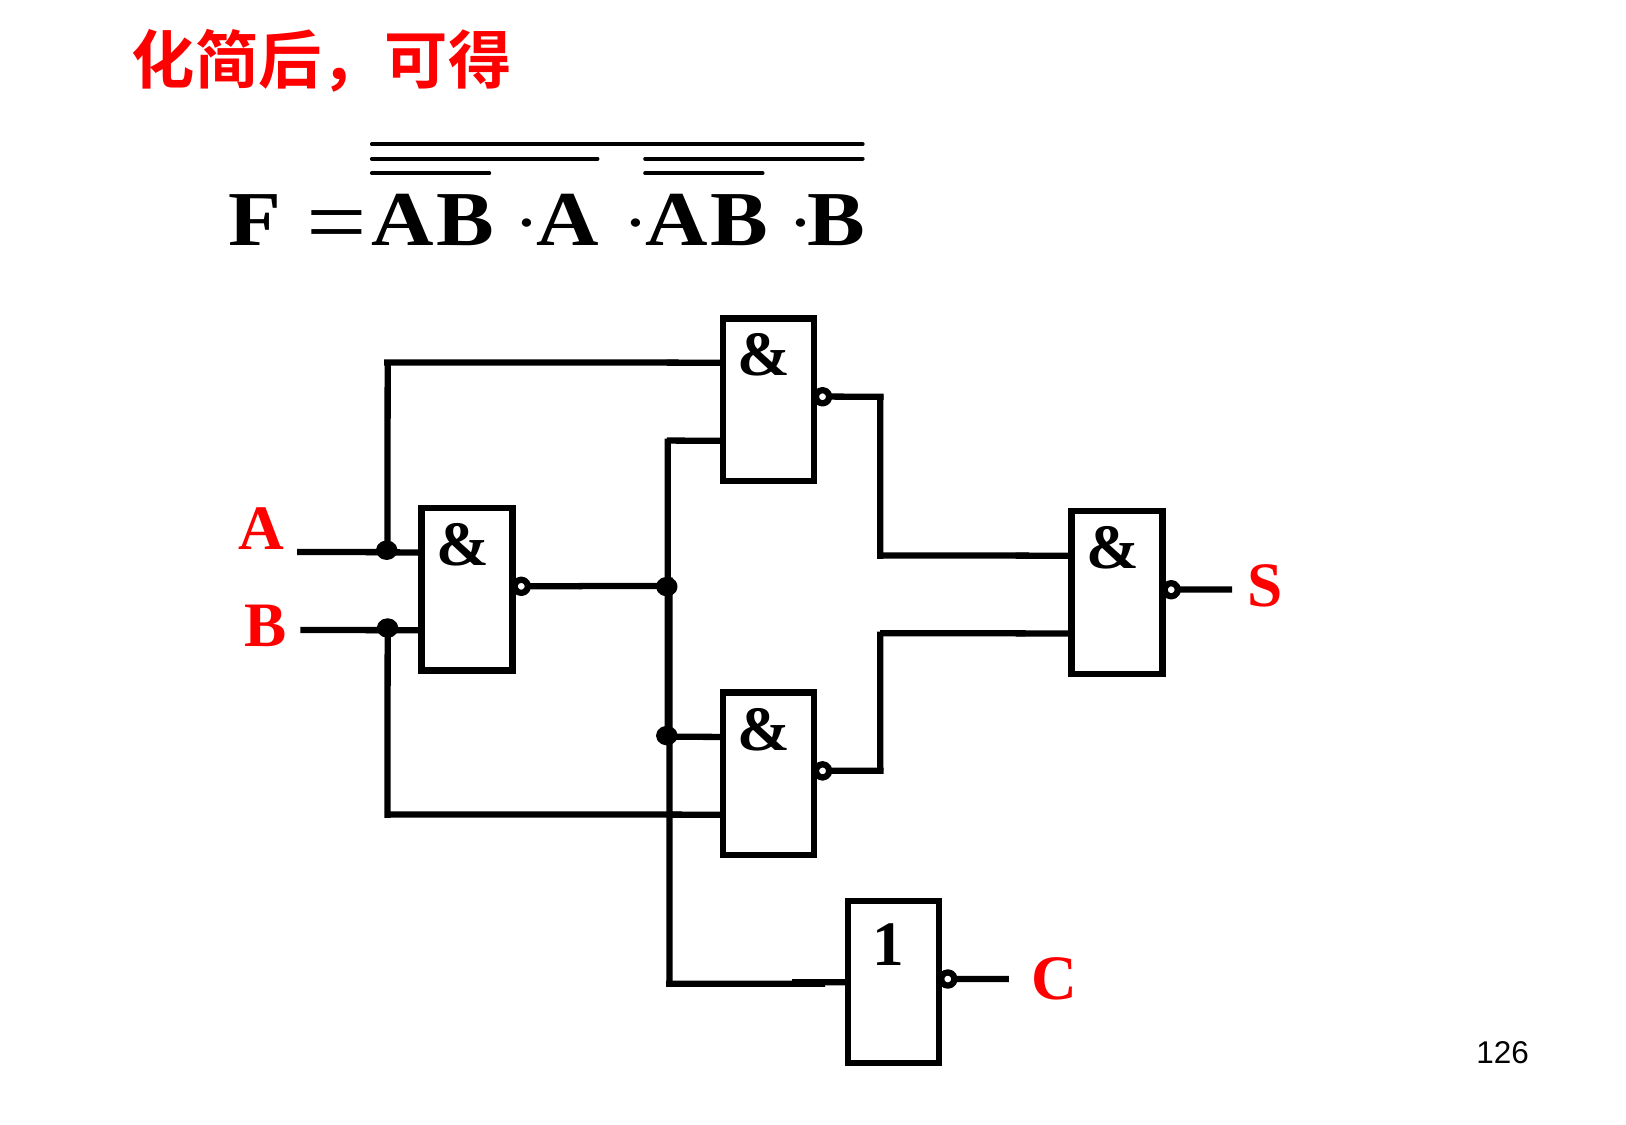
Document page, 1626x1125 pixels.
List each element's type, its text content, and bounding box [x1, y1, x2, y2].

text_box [224, 304, 1233, 1064]
text_box S [1238, 535, 1341, 626]
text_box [216, 128, 881, 259]
text_box 化简后，可得 [116, 12, 527, 104]
slide_number 126 [1164, 1024, 1544, 1103]
